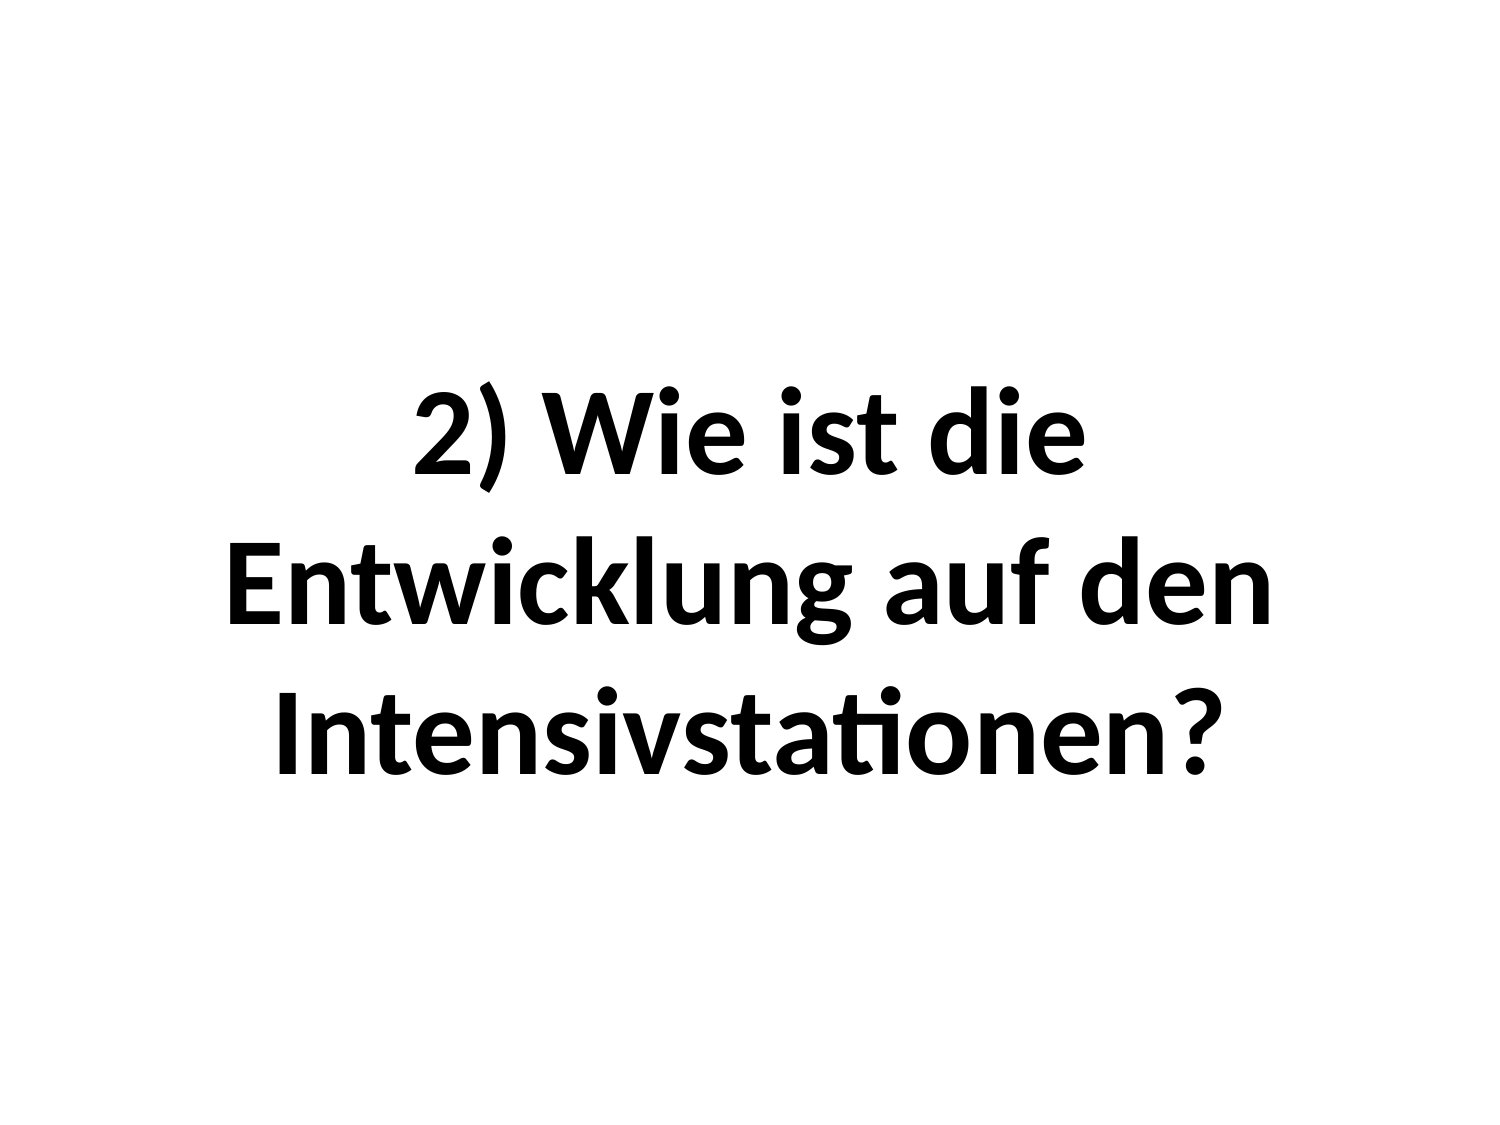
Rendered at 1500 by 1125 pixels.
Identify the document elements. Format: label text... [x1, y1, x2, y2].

title 2) Wie ist die Entwicklung auf den Intensivstationen? [75, 278, 1425, 870]
